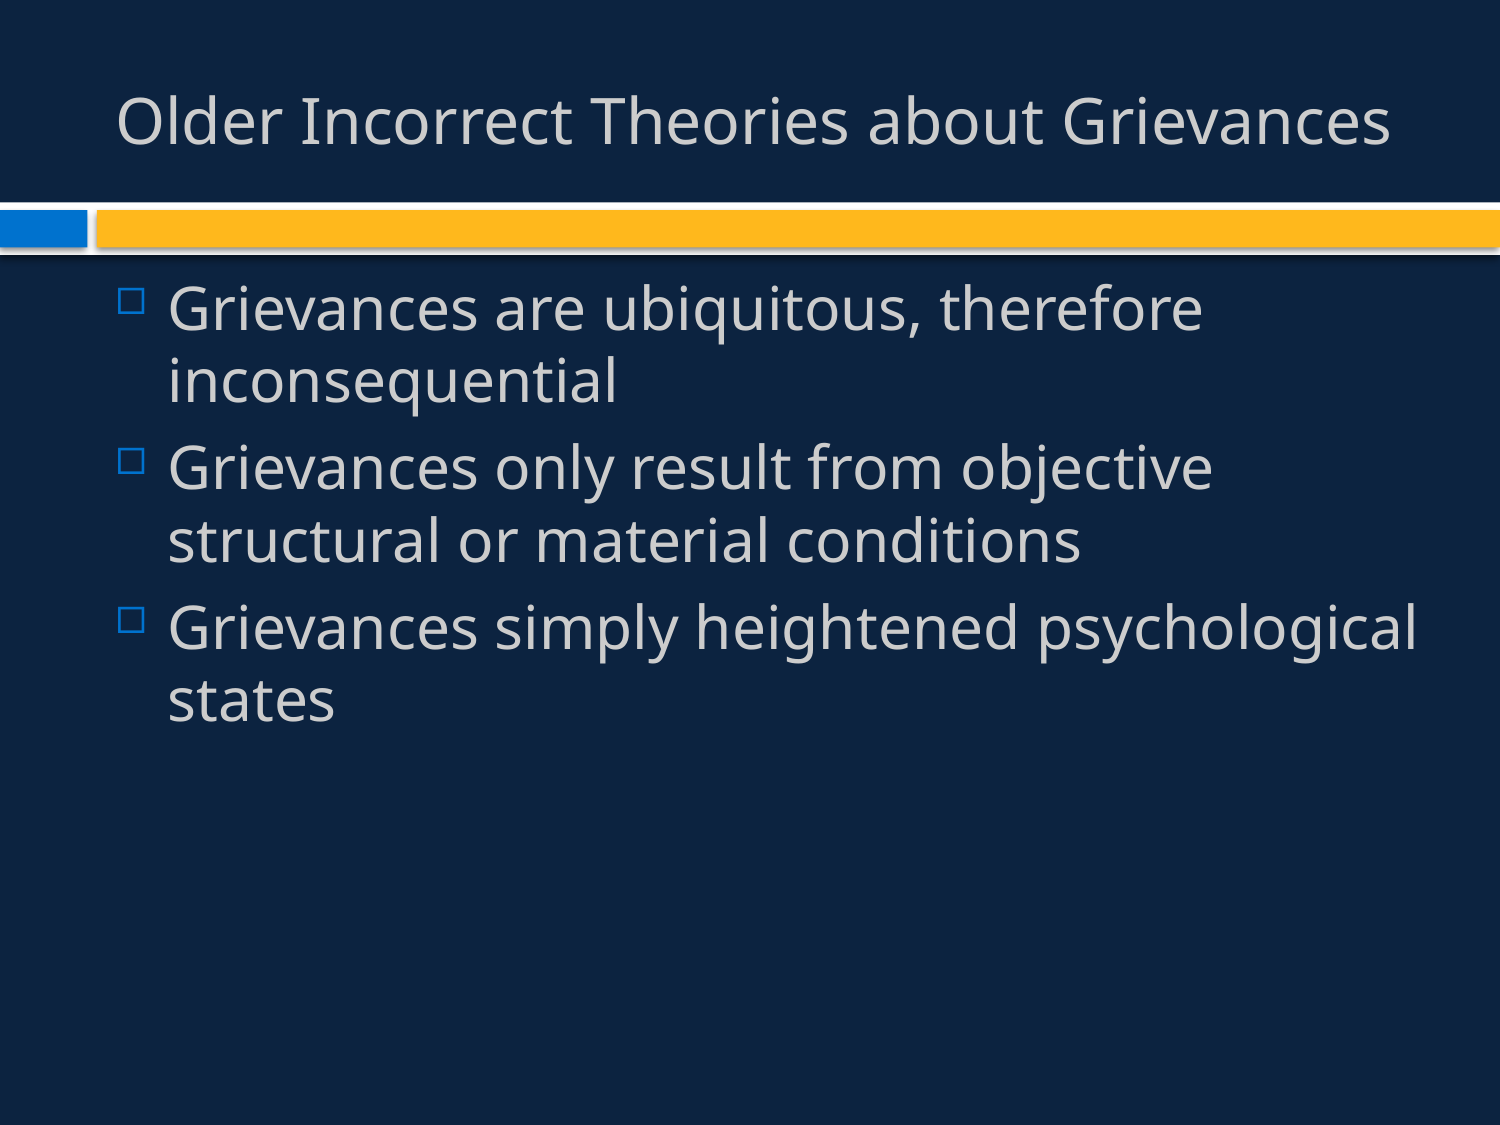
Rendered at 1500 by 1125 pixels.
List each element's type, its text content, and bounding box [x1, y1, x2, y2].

title Older Incorrect Theories about Grievances [100, 37, 1438, 200]
list Grievances are ubiquitous, therefore inconsequential Grievances only result from objective structural or material conditions Grievances simply heightened psychological states [100, 262, 1438, 1000]
